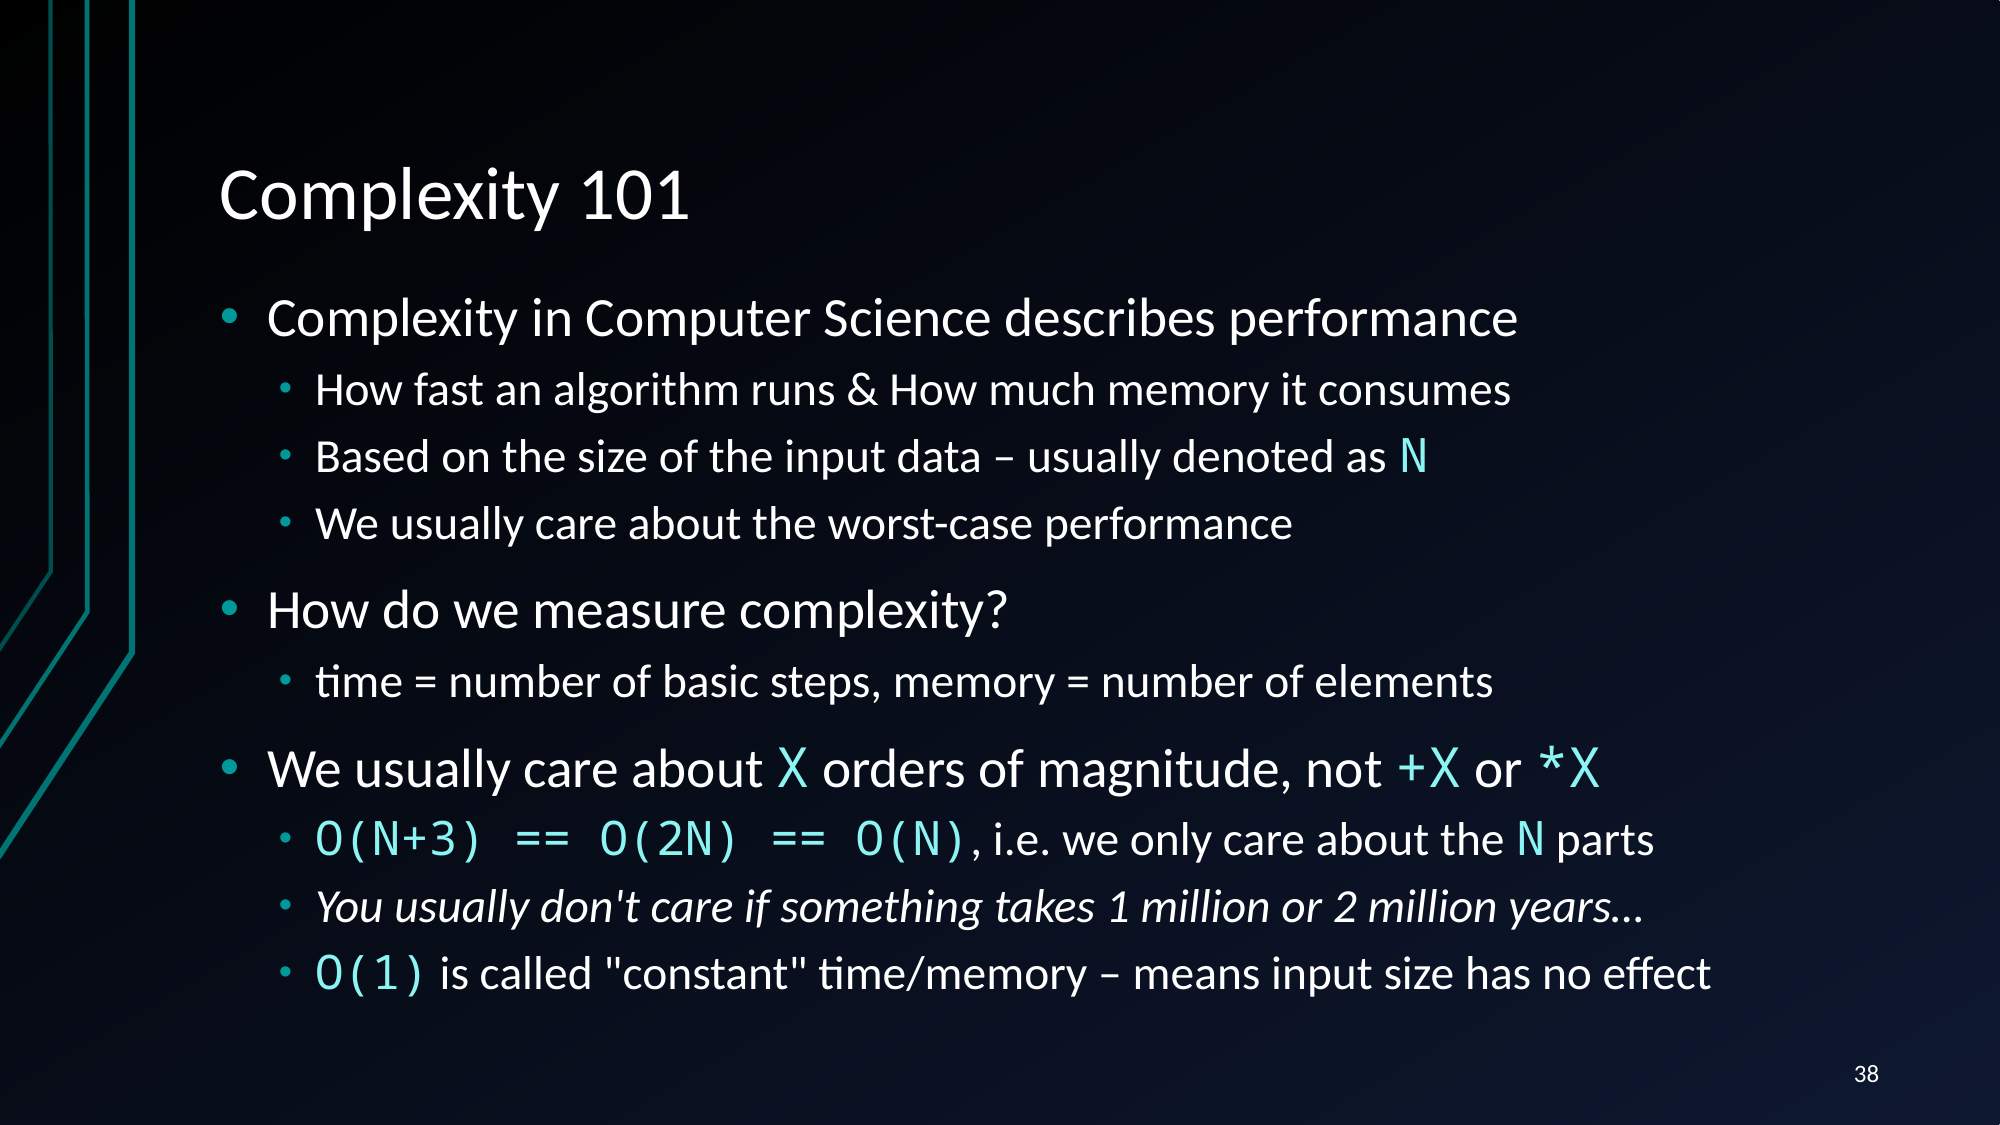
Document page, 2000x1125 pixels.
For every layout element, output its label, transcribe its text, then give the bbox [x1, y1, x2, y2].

slide_number 38 [1732, 1042, 1900, 1103]
list Complexity in Computer Science describes performance How fast an algorithm runs & How much memory it consumes Based on the size of the input data – usually denoted as N We usually care about the worst-case performance How do we measure complexity? time = number of basic steps, memory = number of elements We usually care about X orders of magnitude, not +X or *X O(N+3) == O(2N) == O(N), i.e. we only care about the N parts You usually don't care if something takes 1 million or 2 million years… O(1) is called "constant" time/memory – means input size has no effect [199, 279, 1900, 1012]
title Complexity 101 [199, 45, 1900, 246]
